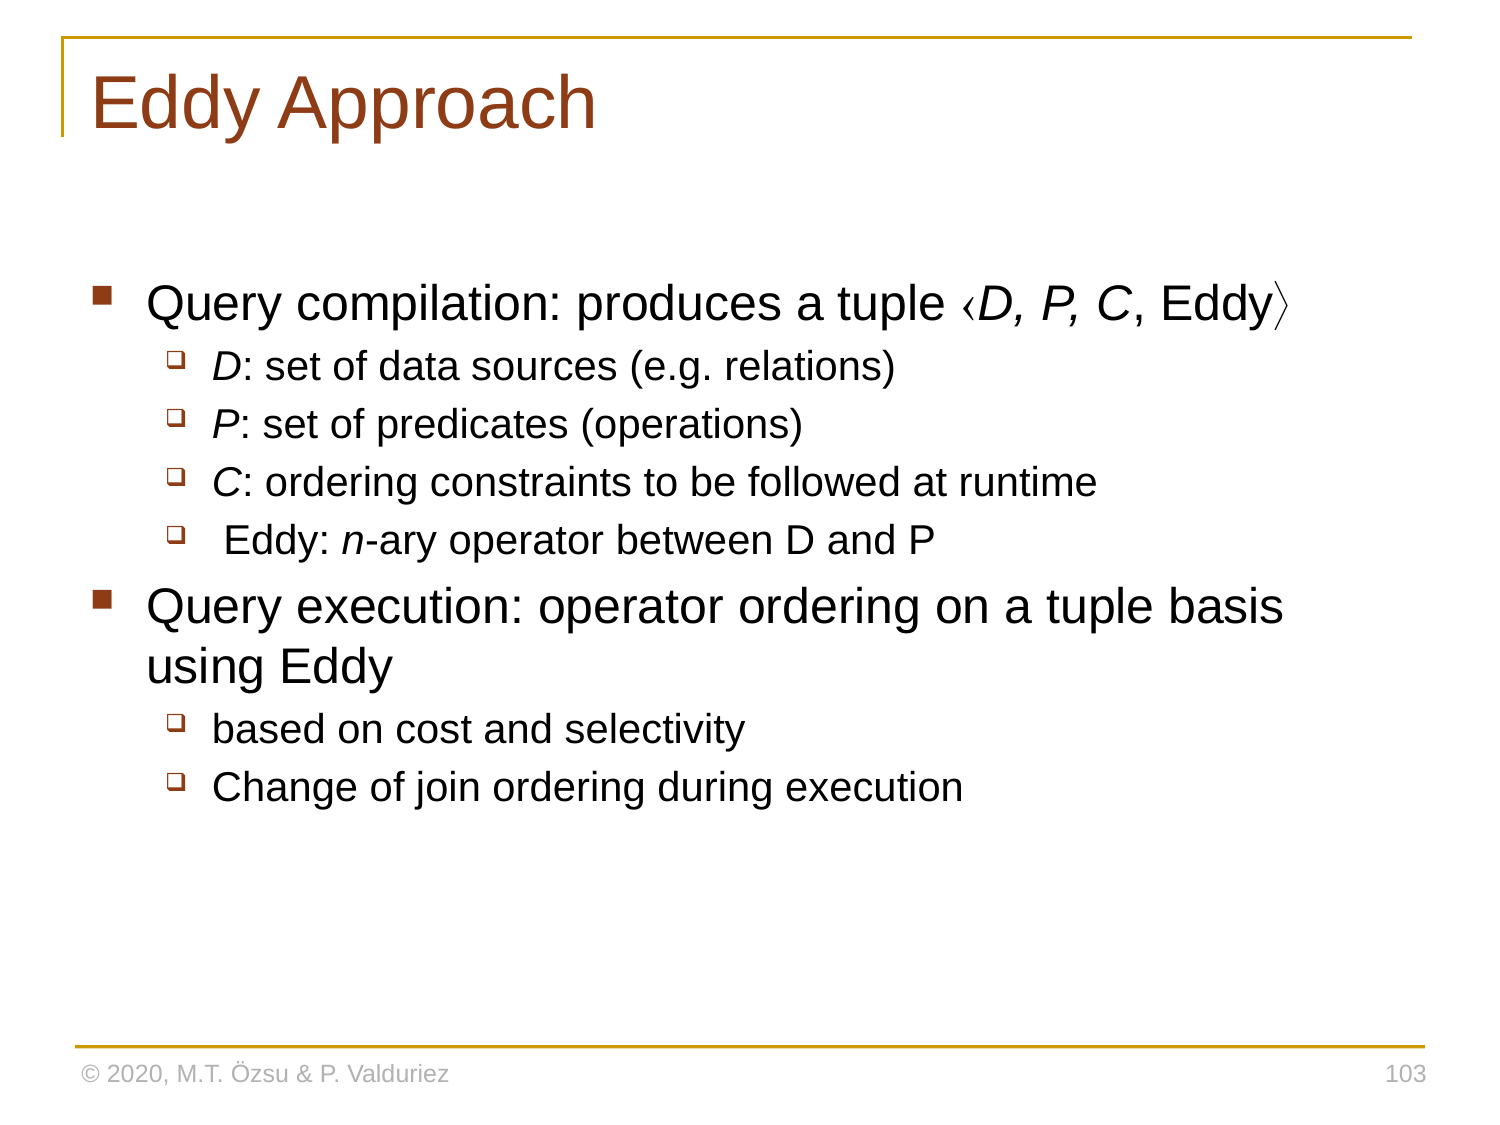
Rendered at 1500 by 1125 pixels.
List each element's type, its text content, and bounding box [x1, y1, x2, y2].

footer © 2020, M.T. Özsu & P. Valduriez [66, 1042, 573, 1103]
title Eddy Approach [74, 45, 1426, 233]
slide_number 103 [1104, 1042, 1442, 1103]
list Query compilation: produces a tuple D, P, C, Eddy D: set of data sources (e.g. relations) P: set of predicates (operations) C: ordering constraints to be followed at runtime Eddy: n-ary operator between D and P Query execution: operator ordering on a tuple basis using Eddy based on cost and selectivity Change of join ordering during execution [74, 262, 1426, 1006]
